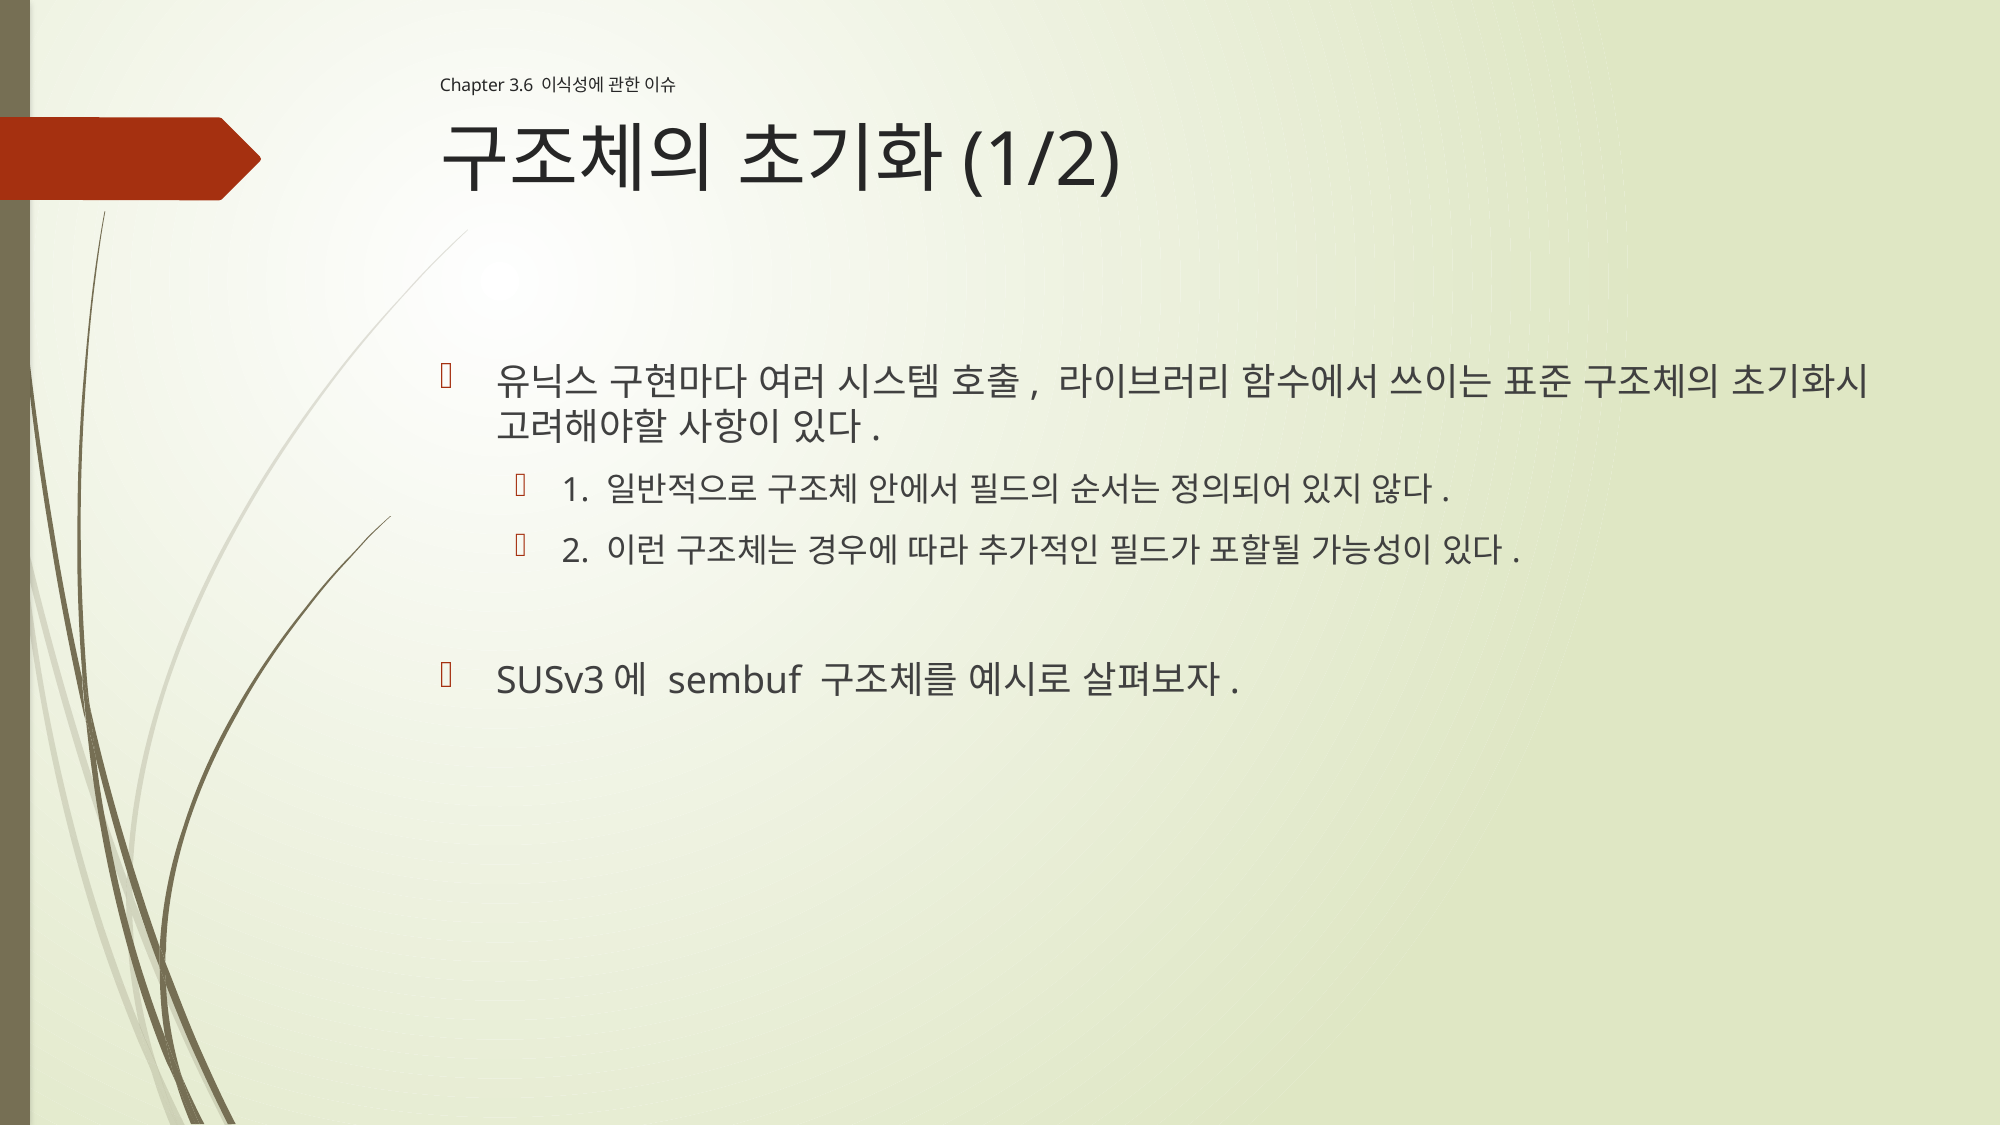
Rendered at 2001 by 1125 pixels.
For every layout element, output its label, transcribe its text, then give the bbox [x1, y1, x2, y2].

text_box Chapter 3.6 이식성에 관한 이슈 [424, 68, 1000, 103]
list 유닉스 구현마다 여러 시스템 호출, 라이브러리 함수에서 쓰이는 표준 구조체의 초기화시 고려해야할 사항이 있다. 1. 일반적으로 구조체 안에서 필드의 순서는 정의되어 있지 않다. 2. 이런 구조체는 경우에 따라 추가적인 필드가 포할될 가능성이 있다. SUSv3에 sembuf 구조체를 예시로 살펴보자. [424, 350, 1888, 970]
title 구조체의 초기화(1/2) [425, 102, 1888, 313]
